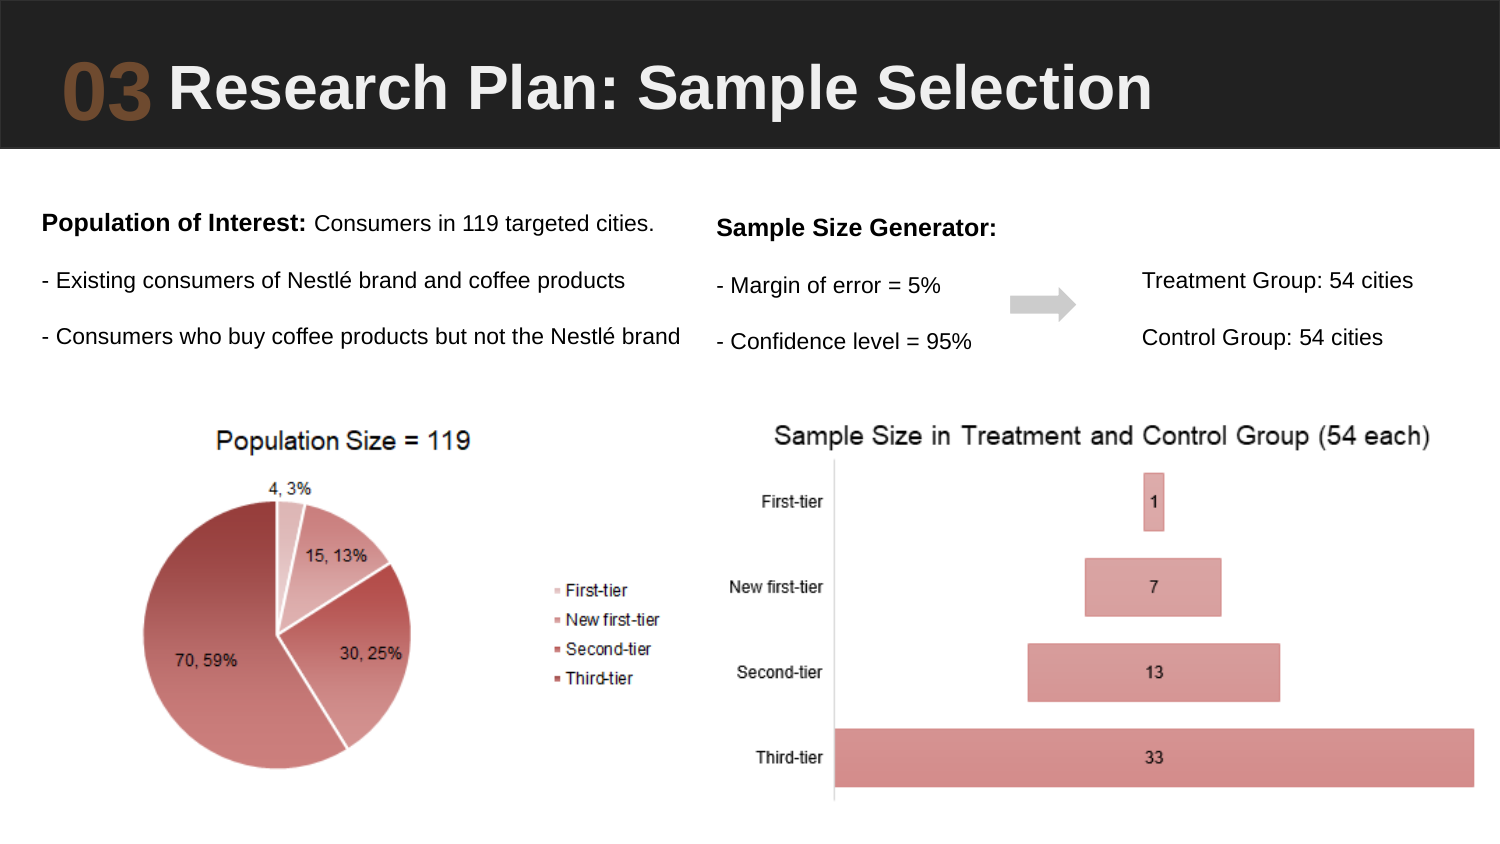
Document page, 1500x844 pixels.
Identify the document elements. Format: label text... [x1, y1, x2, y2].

text_box 03 [9, 7, 207, 152]
picture [9, 411, 679, 813]
text_box Treatment Group: 54 cities Control Group: 54 cities [1126, 247, 1466, 366]
text_box Sample Size Generator: - Margin of error = 5% - Confidence level = 95% [701, 191, 1023, 370]
text_box Population of Interest: Consumers in 119 targeted cities. - Existing consumers of Nestlé brand and coffee products - Consumers who buy coffee products but not the Nestlé brand [26, 186, 719, 365]
text_box [1009, 285, 1078, 325]
picture [718, 410, 1487, 814]
text_box Research Plan: Sample Selection [154, 21, 1500, 138]
text_box [0, 0, 1500, 148]
